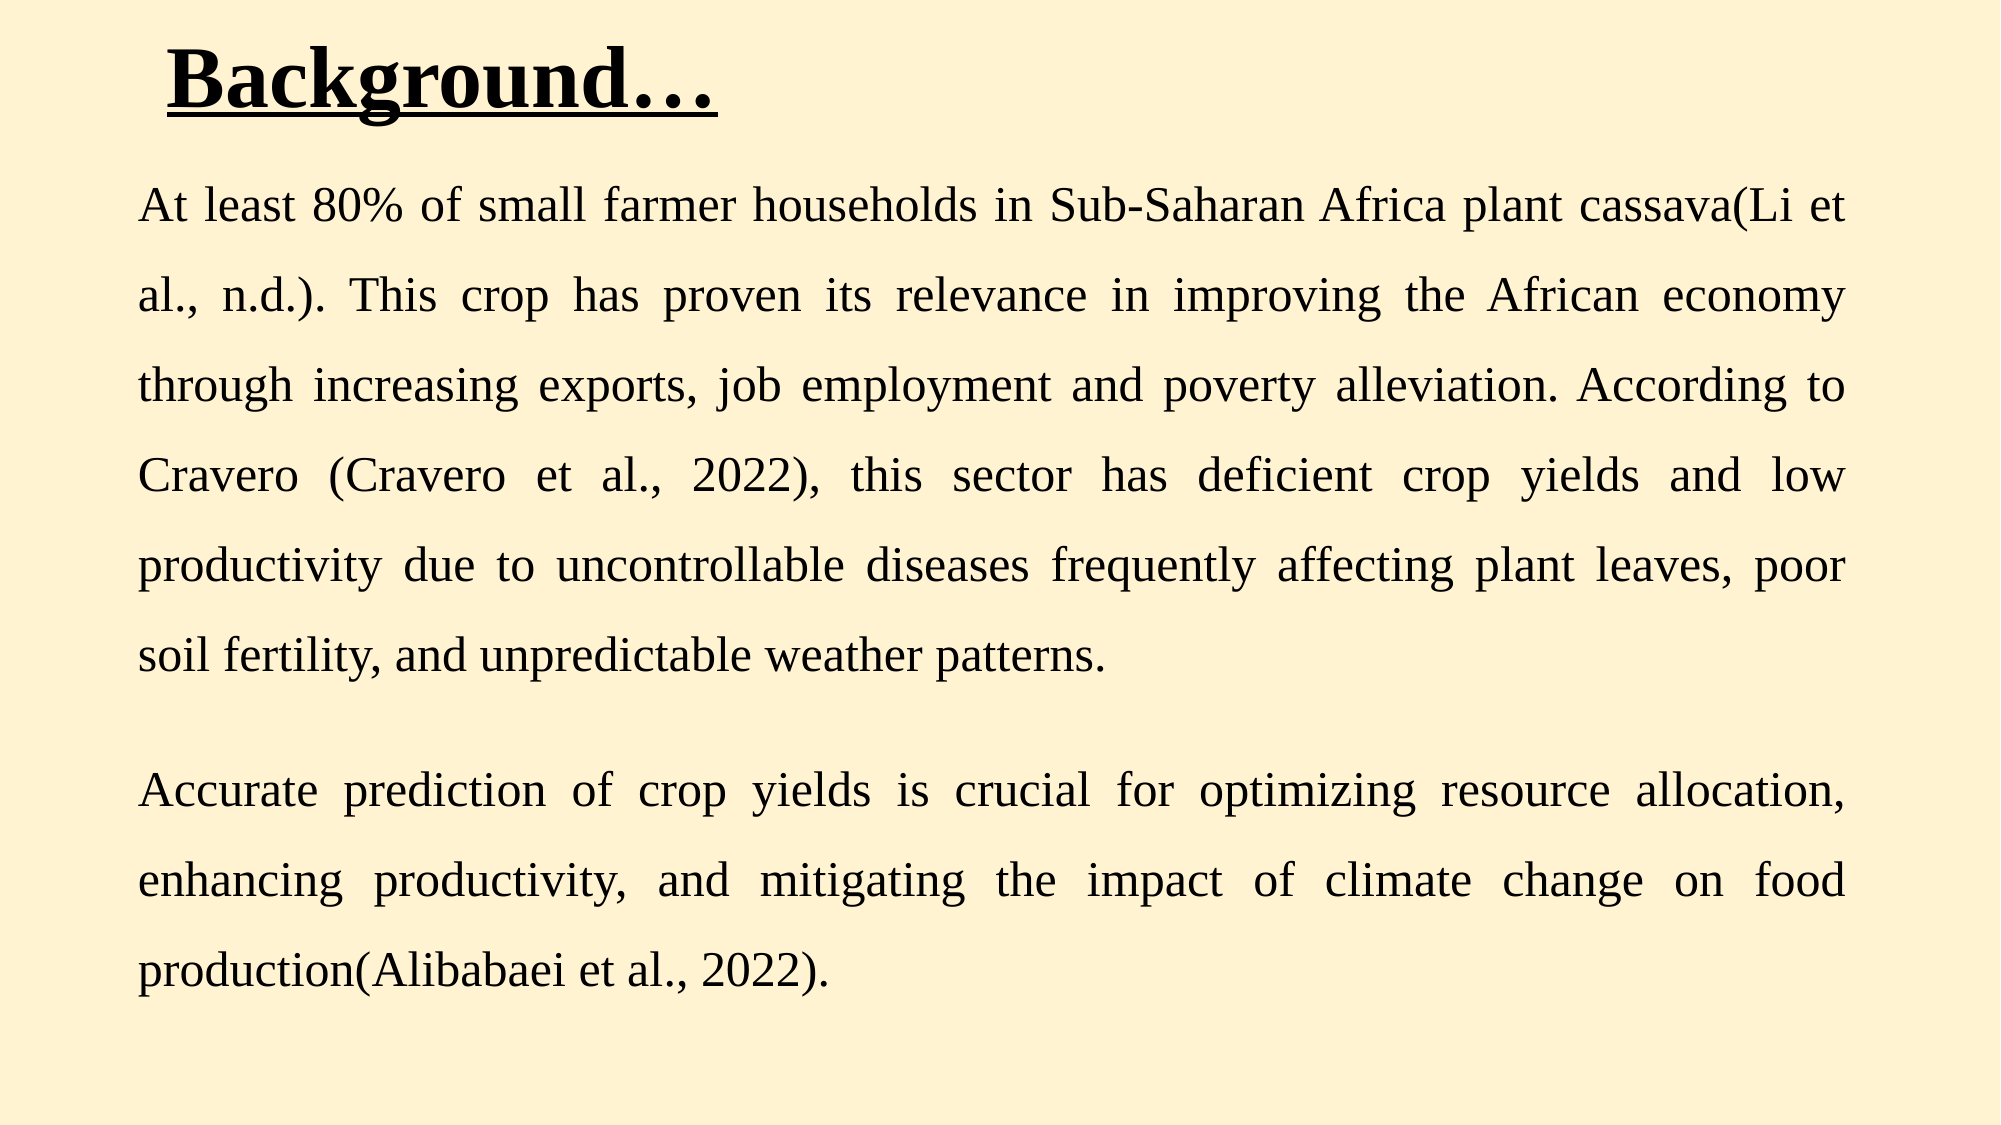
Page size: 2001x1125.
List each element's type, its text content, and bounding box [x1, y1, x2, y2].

list At least 80% of small farmer households in Sub-Saharan Africa plant cassava(Li et al., n.d.). This crop has proven its relevance in improving the African economy through increasing exports, job employment and poverty alleviation. According to Cravero (Cravero et al., 2022), this sector has deficient crop yields and low productivity due to uncontrollable diseases frequently affecting plant leaves, poor soil fertility, and unpredictable weather patterns. Accurate prediction of crop yields is crucial for optimizing resource allocation, enhancing productivity, and mitigating the impact of climate change on food production(Alibabaei et al., 2022). [123, 134, 1863, 1102]
title Background… [151, 23, 1877, 135]
